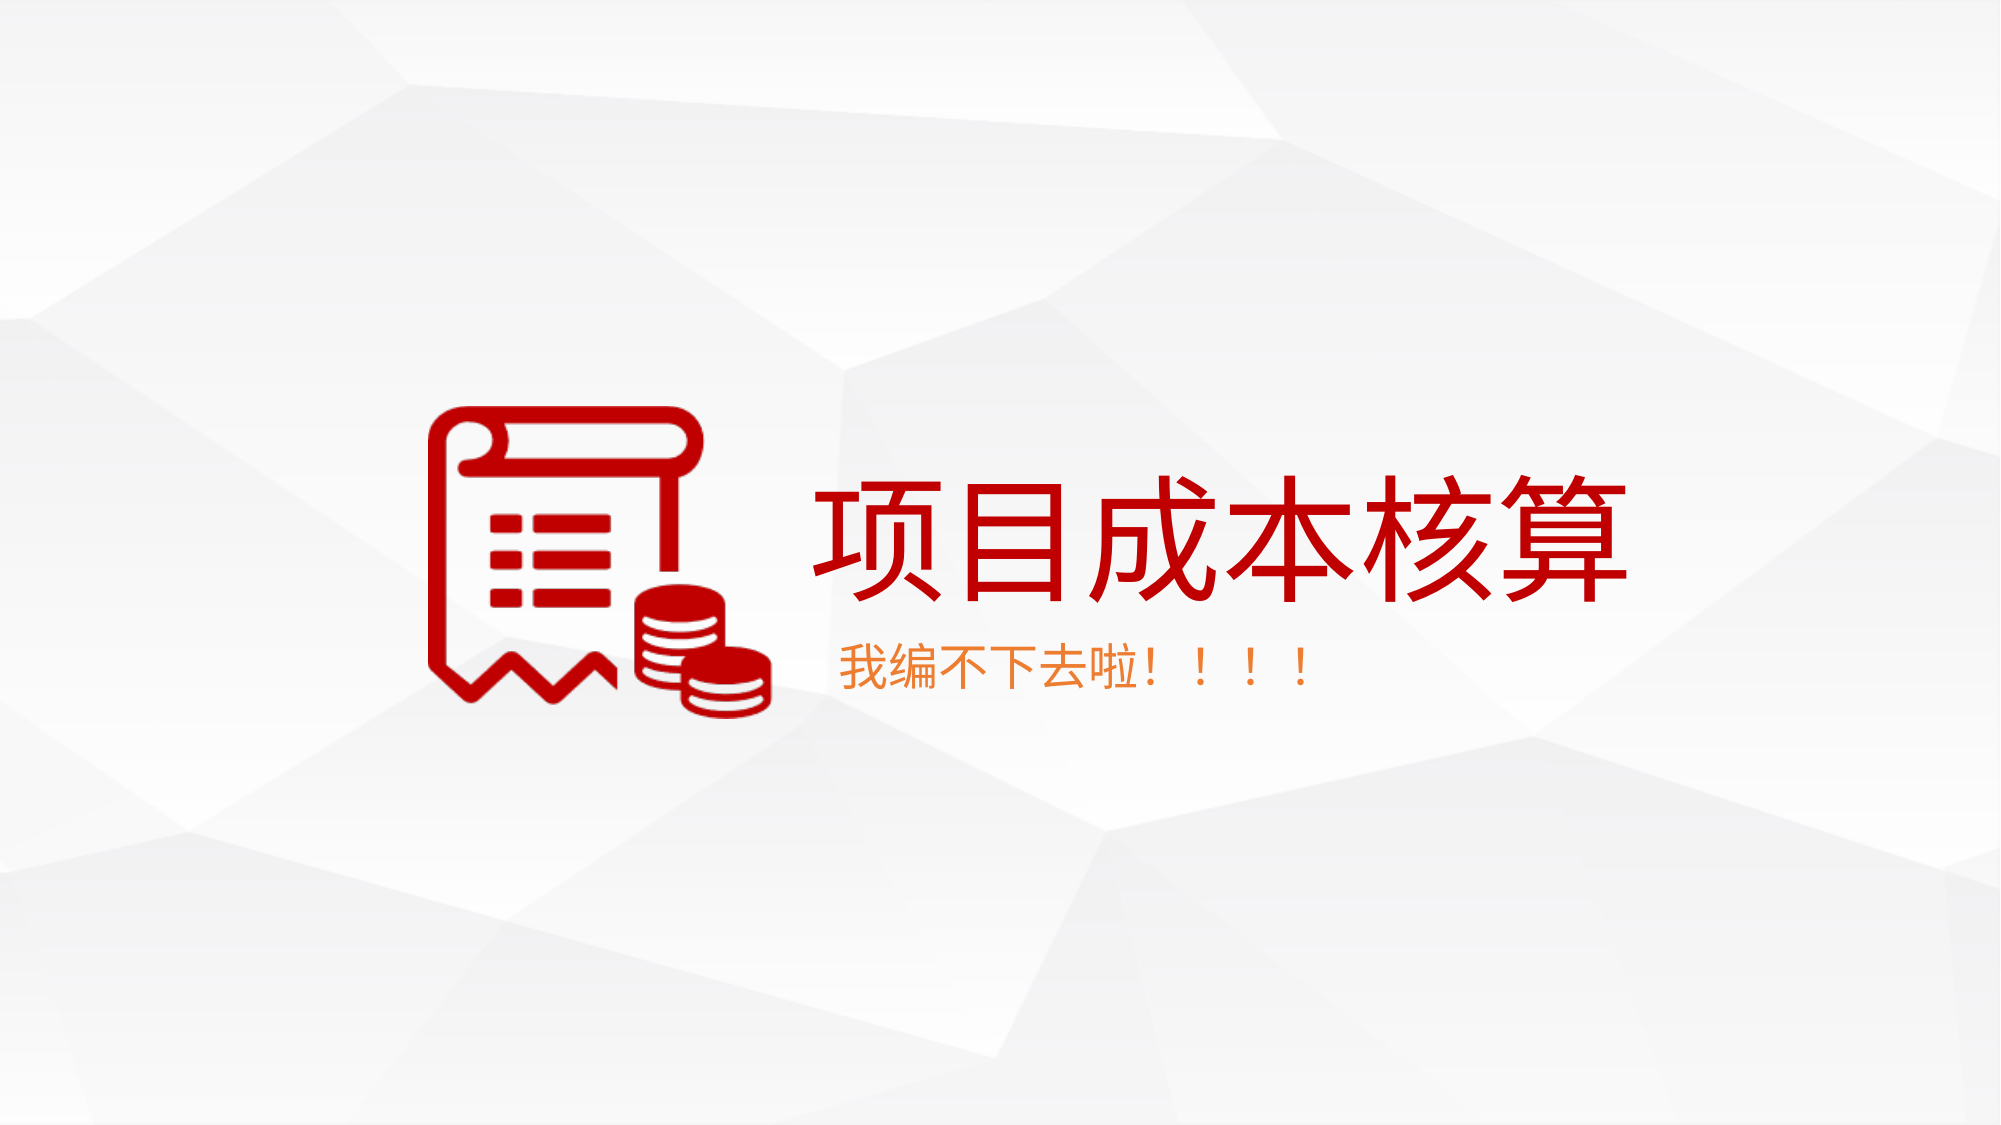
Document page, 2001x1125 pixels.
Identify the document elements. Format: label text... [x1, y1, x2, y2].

picture [0, 0, 2001, 1125]
text_box 我编不下去啦！！！！ [823, 628, 1354, 704]
text_box 项目成本核算 [794, 446, 1650, 627]
